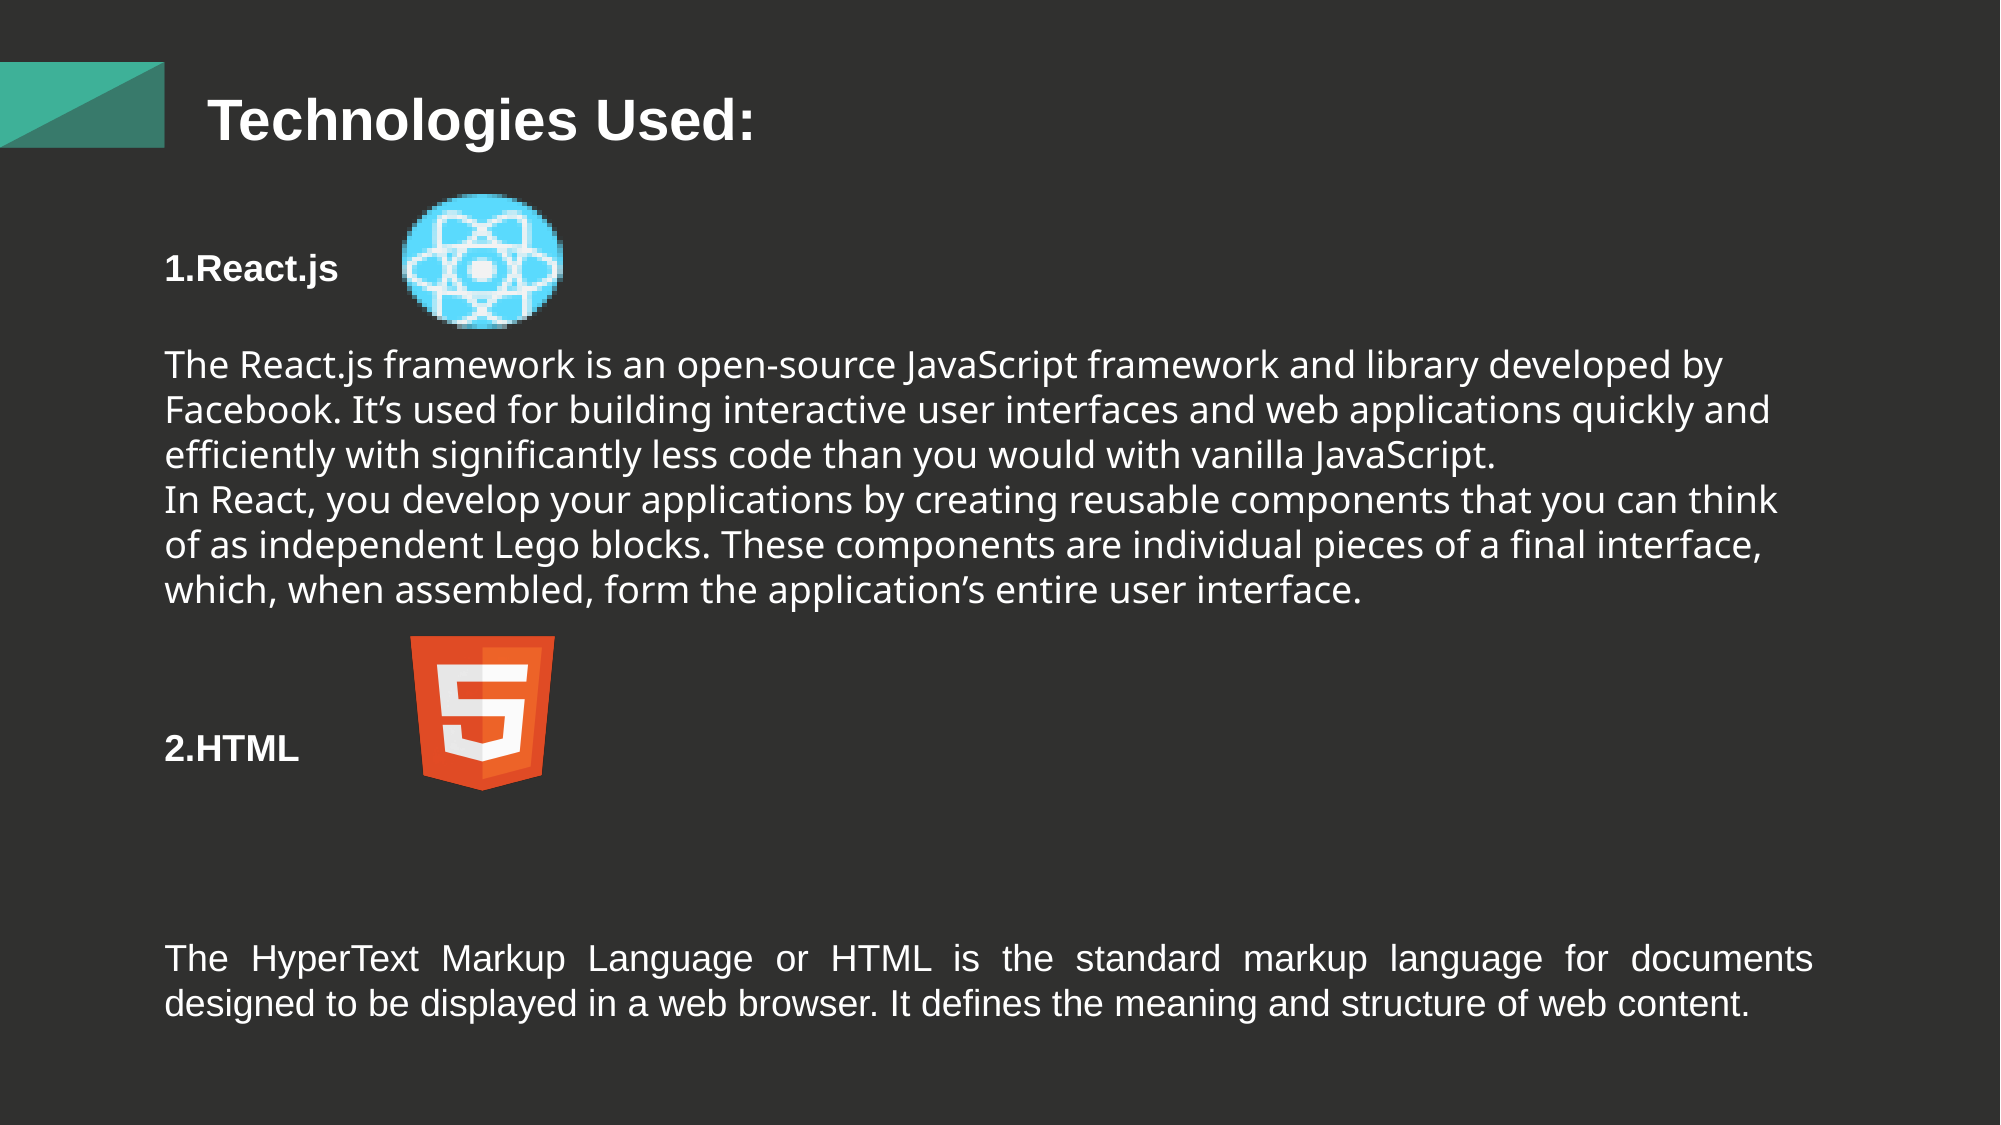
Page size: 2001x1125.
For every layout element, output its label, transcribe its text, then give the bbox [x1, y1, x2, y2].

text_box 1.React.js The React.js framework is an open-source JavaScript framework and library developed by Facebook. It’s used for building interactive user interfaces and web applications quickly and efficiently with significantly less code than you would with vanilla JavaScript. In React, you develop your applications by creating reusable components that you can think of as independent Lego blocks. These components are individual pieces of a final interface, which, when assembled, form the application’s entire user interface. 2.HTML The HyperText Markup Language or HTML is the standard markup language for documents designed to be displayed in a web browser. It defines the meaning and structure of web content. [164, 243, 1815, 1024]
picture [380, 598, 585, 791]
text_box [0, 61, 165, 148]
picture [402, 194, 563, 329]
text_box Technologies Used: [193, 74, 773, 160]
